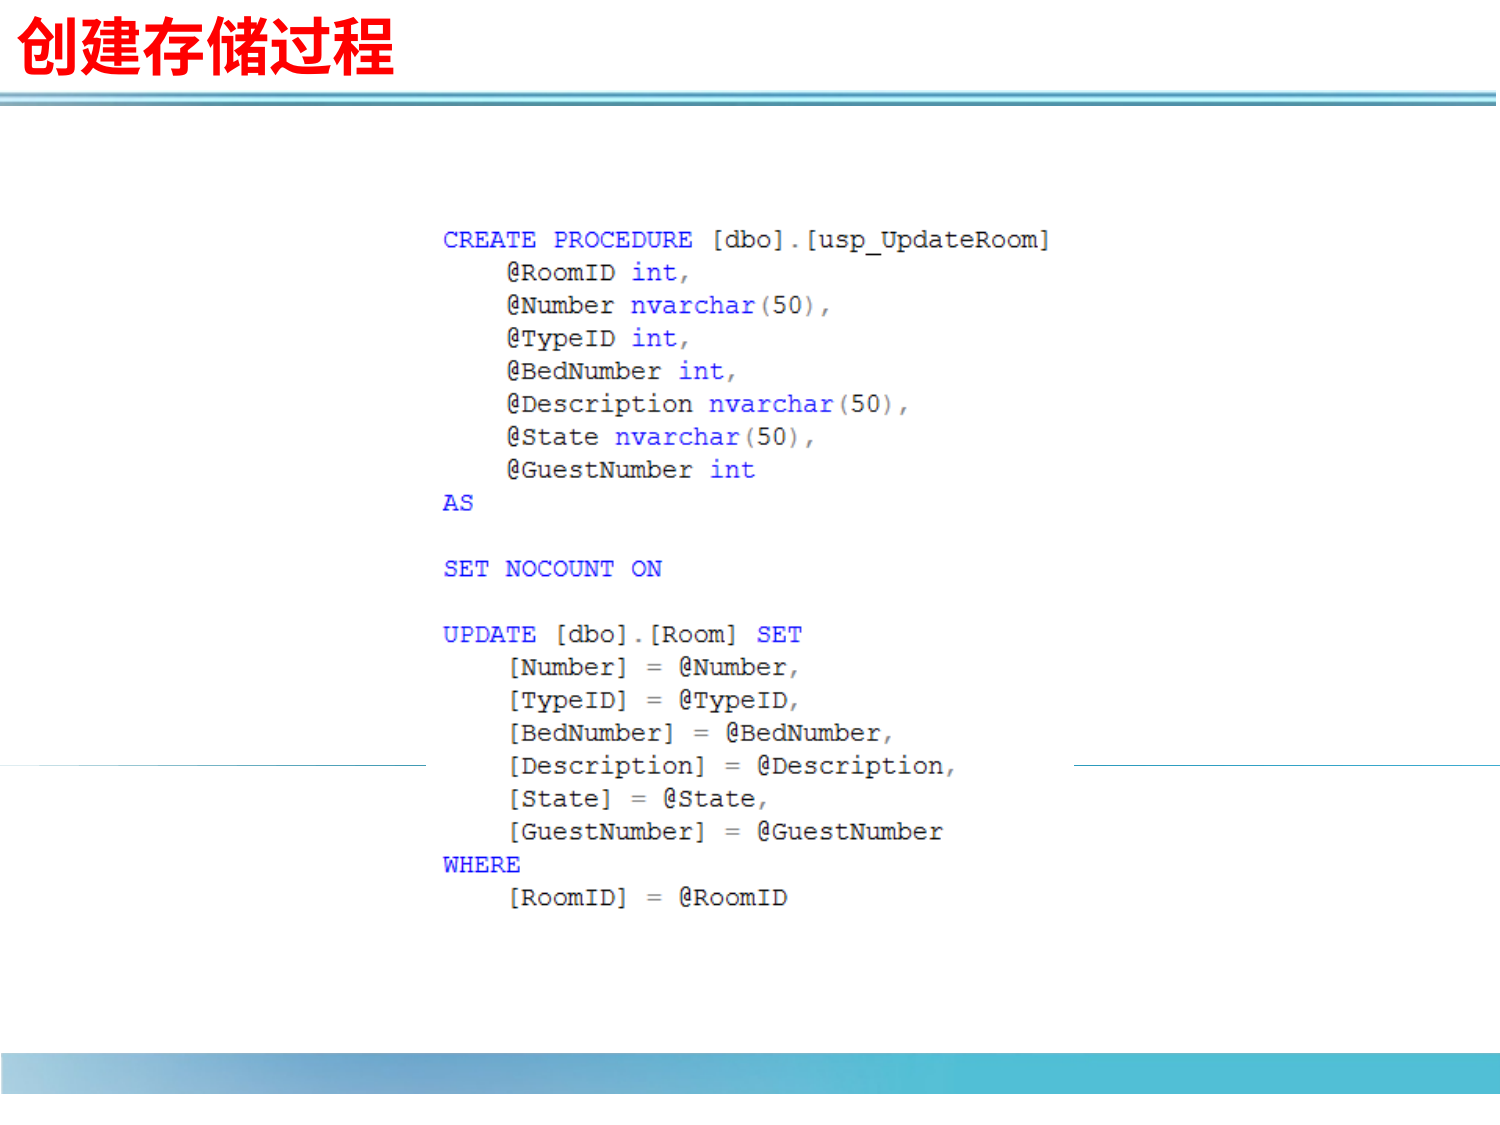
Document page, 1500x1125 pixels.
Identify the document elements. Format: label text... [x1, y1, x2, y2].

picture [0, 90, 1496, 106]
picture [1, 1053, 1500, 1094]
title 创建存储过程 [1, 0, 1277, 91]
picture [426, 196, 1074, 929]
